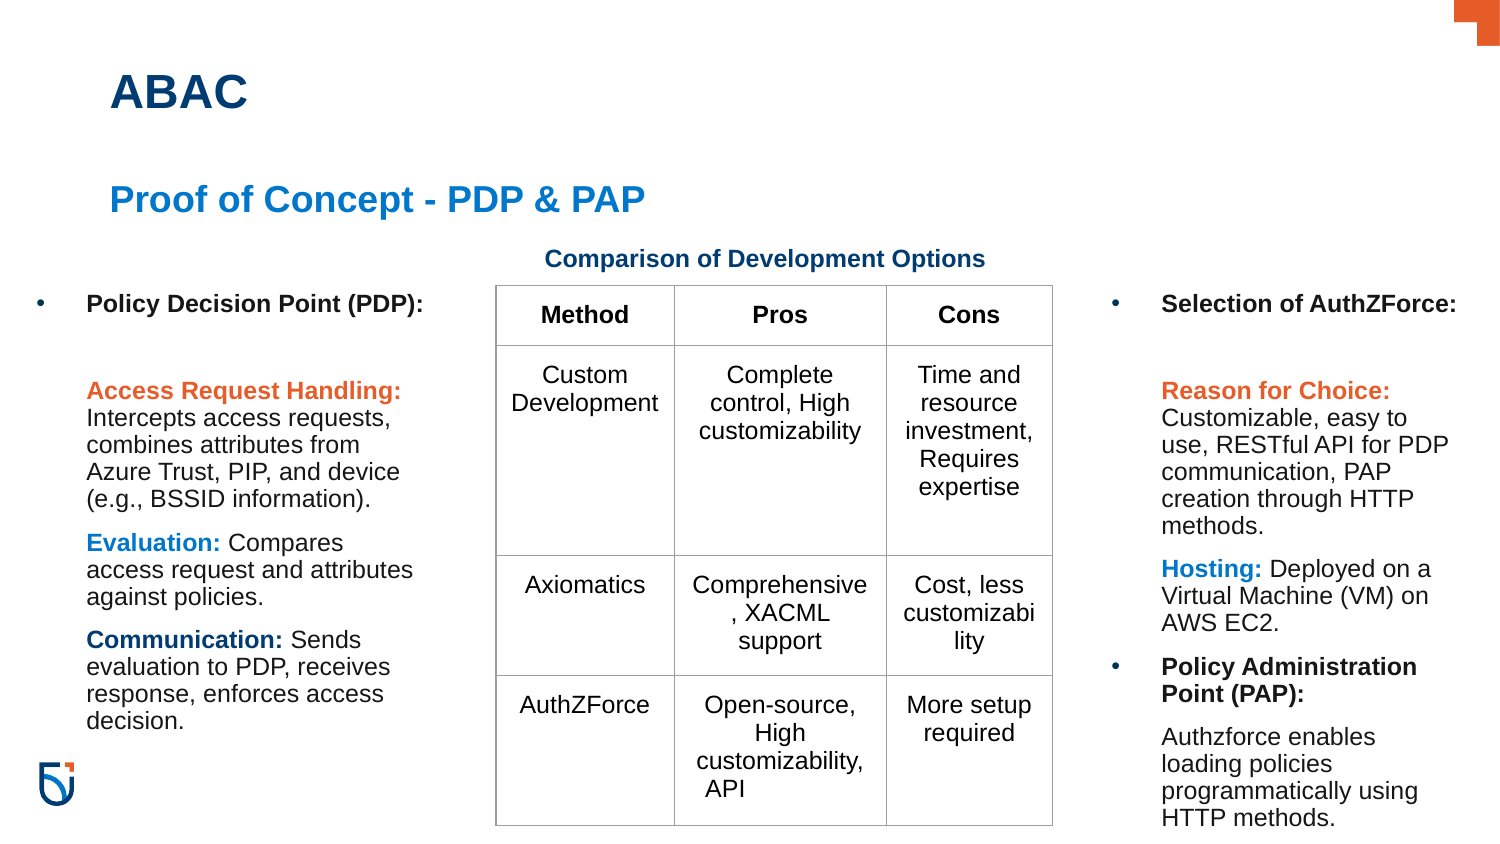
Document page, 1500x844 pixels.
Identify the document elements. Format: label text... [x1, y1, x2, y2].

table_cell Comprehensive, XACML support [675, 556, 886, 675]
table_header Cons [887, 286, 1052, 345]
table_cell AuthZForce [497, 676, 674, 825]
table_cell More setup required [887, 676, 1052, 825]
table_cell Complete control, High customizability [675, 346, 886, 555]
picture [1454, 0, 1500, 46]
table_header Pros [675, 286, 886, 345]
table_cell Custom Development [497, 346, 674, 555]
picture [39, 762, 74, 806]
table_cell Time and resource investment, Requires expertise [887, 346, 1052, 555]
list Selection of AuthZForce: Reason for Choice: Customizable, easy to use, RESTful API for PDP communication, PAP creation through HTTP methods. Hosting: Deployed on a Virtual Machine (VM) on AWS EC2. Policy Administration Point (PAP): Authzforce enables loading policies programmatically using HTTP methods. [1075, 285, 1474, 793]
table_header Method [497, 286, 674, 345]
list Policy Decision Point (PDP): Access Request Handling: Intercepts access requests, combines attributes from Azure Trust, PIP, and device (e.g., BSSID information). Evaluation: Compares access request and attributes against policies. Communication: Sends evaluation to PDP, receives response, enforces access decision. [0, 285, 436, 665]
list Comparison of Development Options [533, 240, 1198, 620]
table_cell Open-source, High customizability, API [675, 676, 886, 825]
table_cell Axiomatics [497, 556, 674, 675]
title ABAC [98, 11, 1397, 174]
table_cell Cost, less customizability [887, 556, 1052, 675]
list Proof of Concept - PDP & PAP [98, 174, 1397, 227]
